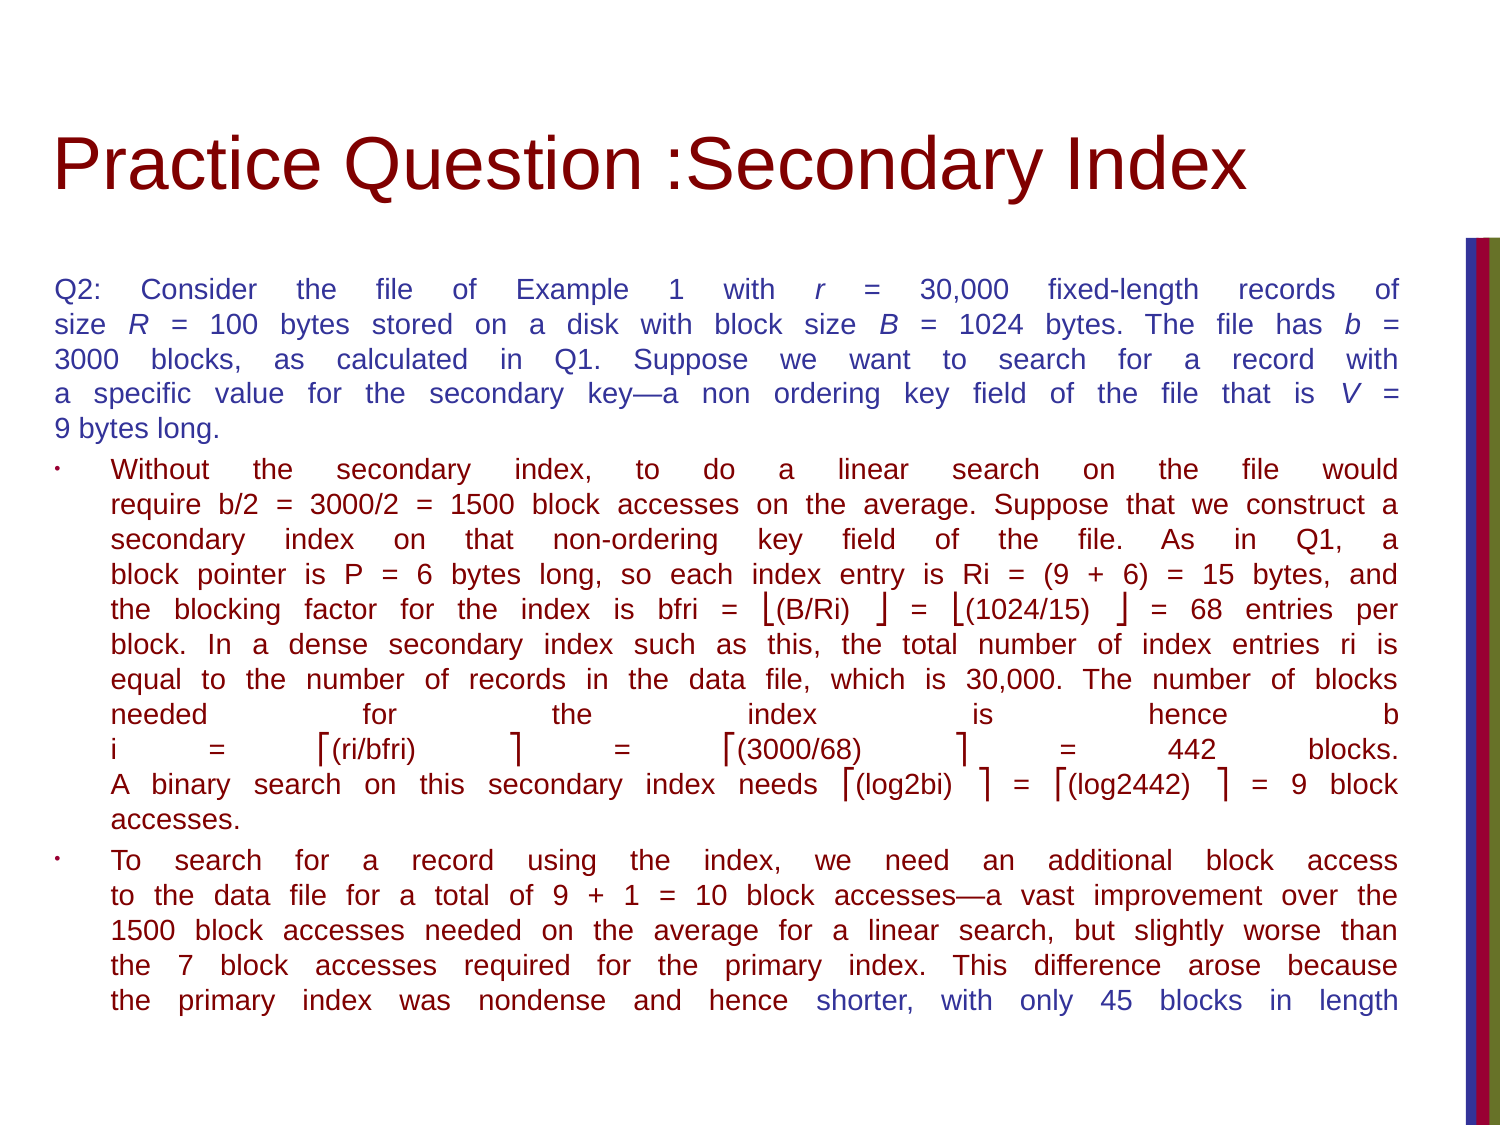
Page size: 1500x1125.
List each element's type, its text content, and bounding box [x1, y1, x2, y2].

title Practice Question :Secondary Index [37, 49, 1317, 213]
list Q2: Consider the file of Example 1 with r = 30,000 fixed-length records of size R = 100 bytes stored on a disk with block size B = 1024 bytes. The file has b = 3000 blocks, as calculated in Q1. Suppose we want to search for a record with a specific value for the secondary key—a non ordering key field of the file that is V = 9 bytes long. Without the secondary index, to do a linear search on the file would require b/2 = 3000/2 = 1500 block accesses on the average. Suppose that we construct a secondary index on that non-ordering key field of the file. As in Q1, a block pointer is P = 6 bytes long, so each index entry is Ri = (9 + 6) = 15 bytes, and the blocking factor for the index is bfri = ⎣(B/Ri) ⎦ = ⎣(1024/15) ⎦ = 68 entries per block. In a dense secondary index such as this, the total number of index entries ri is equal to the number of records in the data file, which is 30,000. The number of blocks needed for the index is hence b i = ⎡(ri/bfri) ⎤ = ⎡(3000/68) ⎤ = 442 blocks. A binary search on this secondary index needs ⎡(log2bi) ⎤ = ⎡(log2442) ⎤ = 9 block accesses. To search for a record using the index, we need an additional block access to the data file for a total of 9 + 1 = 10 block accesses—a vast improvement over the 1500 block accesses needed on the average for a linear search, but slightly worse than the 7 block accesses required for the primary index. This difference arose because the primary index was nondense and hence shorter, with only 45 blocks in length [39, 262, 1400, 1038]
